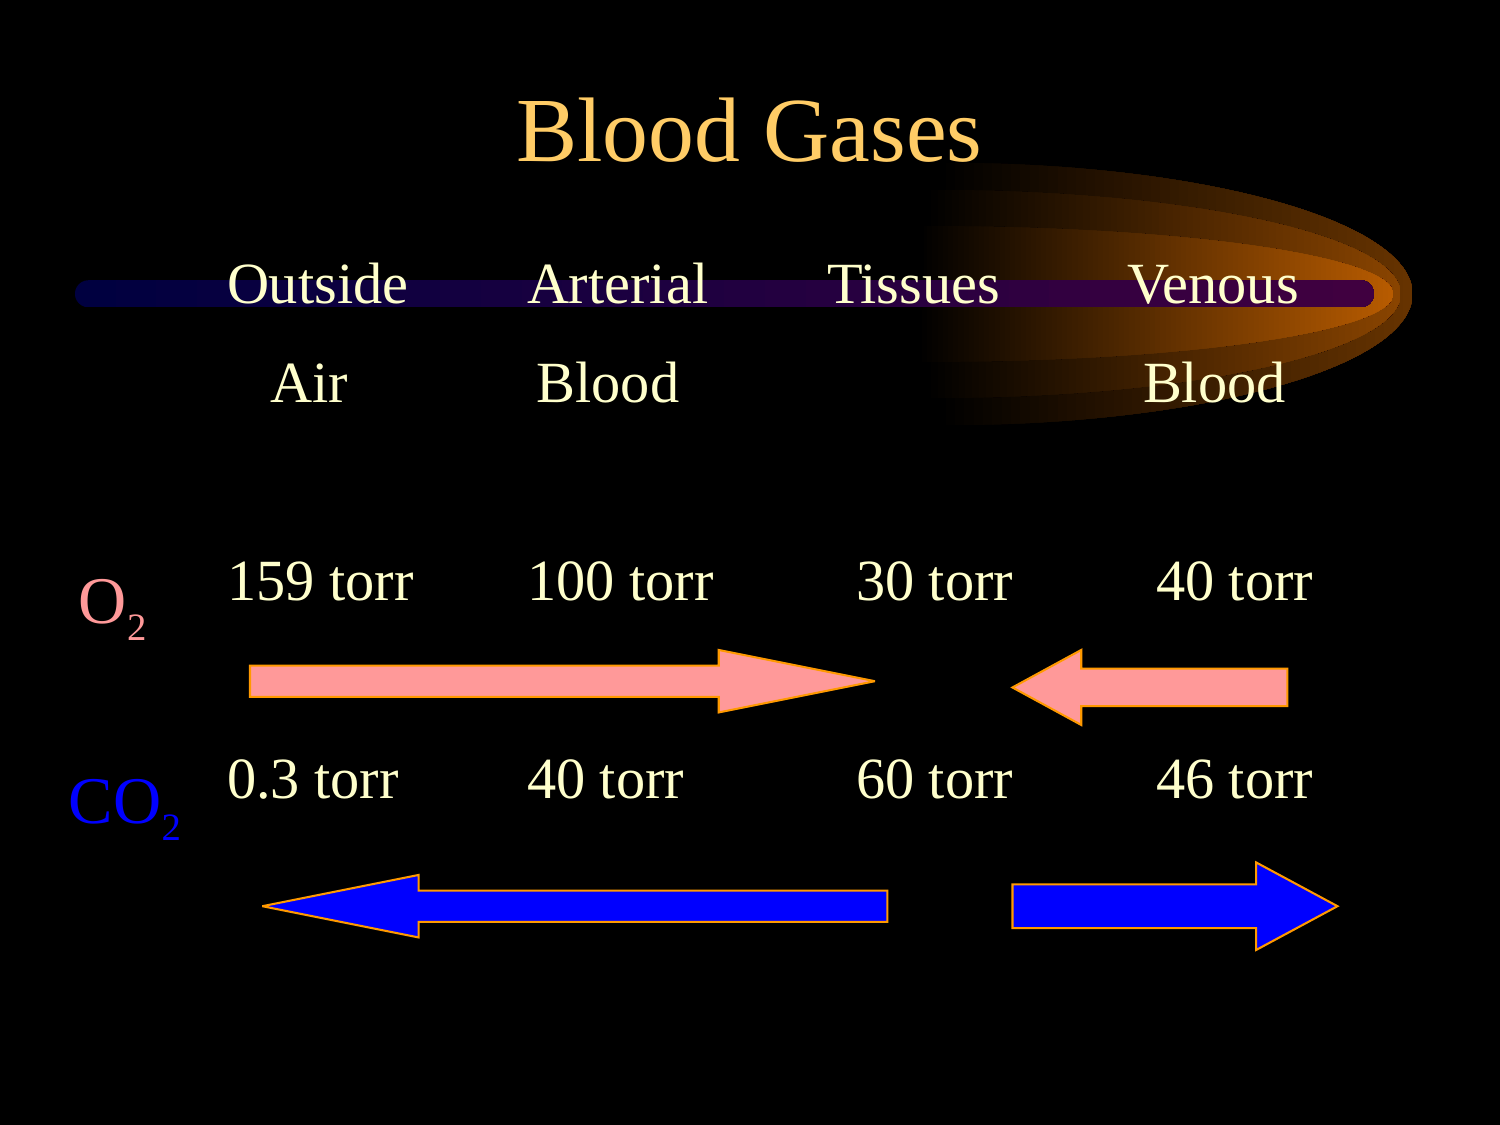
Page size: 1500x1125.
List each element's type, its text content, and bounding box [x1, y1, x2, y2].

text_box [1012, 862, 1338, 950]
text_box [262, 874, 888, 938]
text_box Outside Arterial Tissues Venous Air Blood Blood 159 torr 100 torr 30 torr 40 torr 0.3 torr 40 torr 60 torr 46 torr [212, 237, 1350, 818]
text_box O2 [50, 549, 175, 656]
text_box [1012, 649, 1288, 725]
text_box [249, 649, 875, 713]
text_box CO2 [37, 750, 213, 856]
title Blood Gases [112, 62, 1388, 188]
